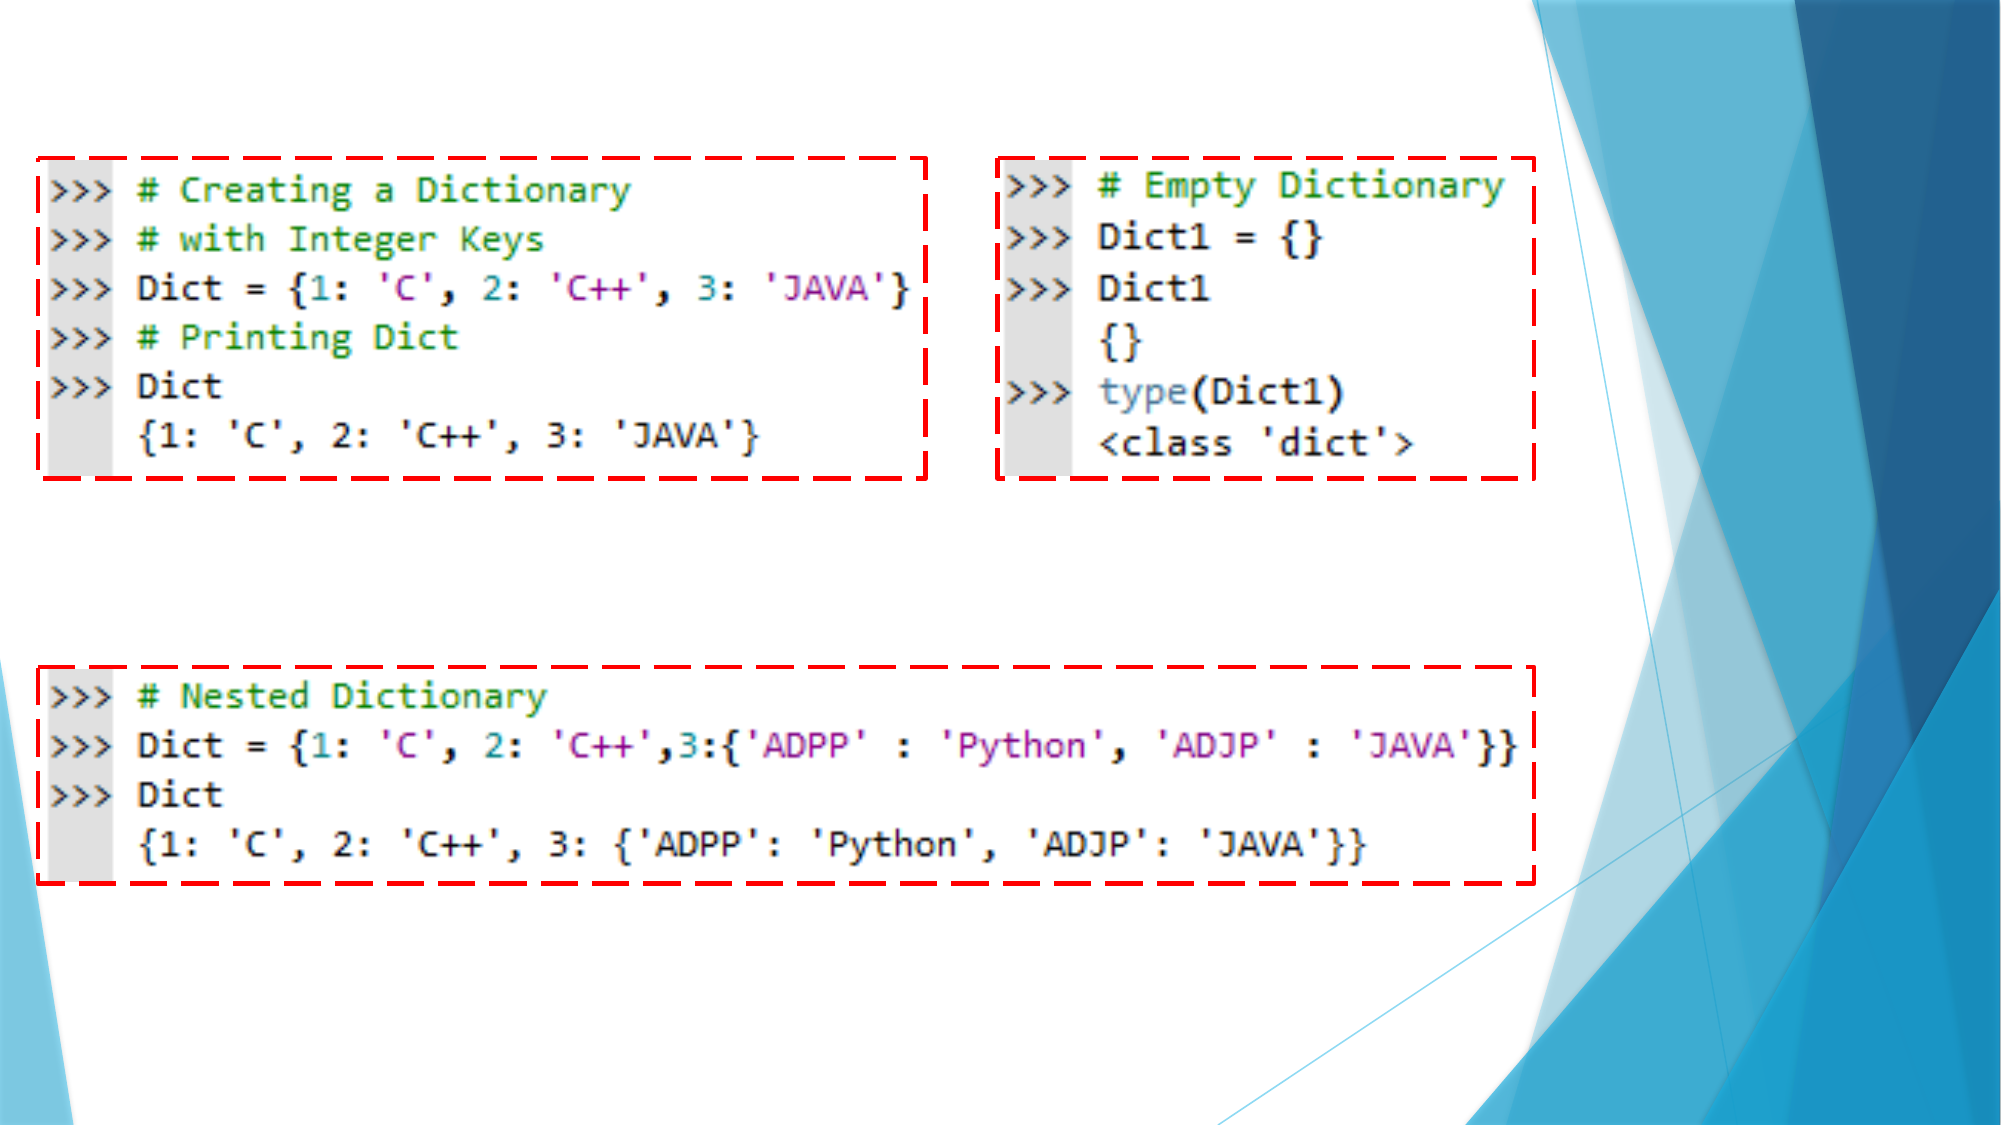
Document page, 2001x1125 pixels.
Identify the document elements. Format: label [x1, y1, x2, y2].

picture [39, 668, 1533, 882]
picture [39, 159, 924, 477]
picture [999, 159, 1533, 477]
